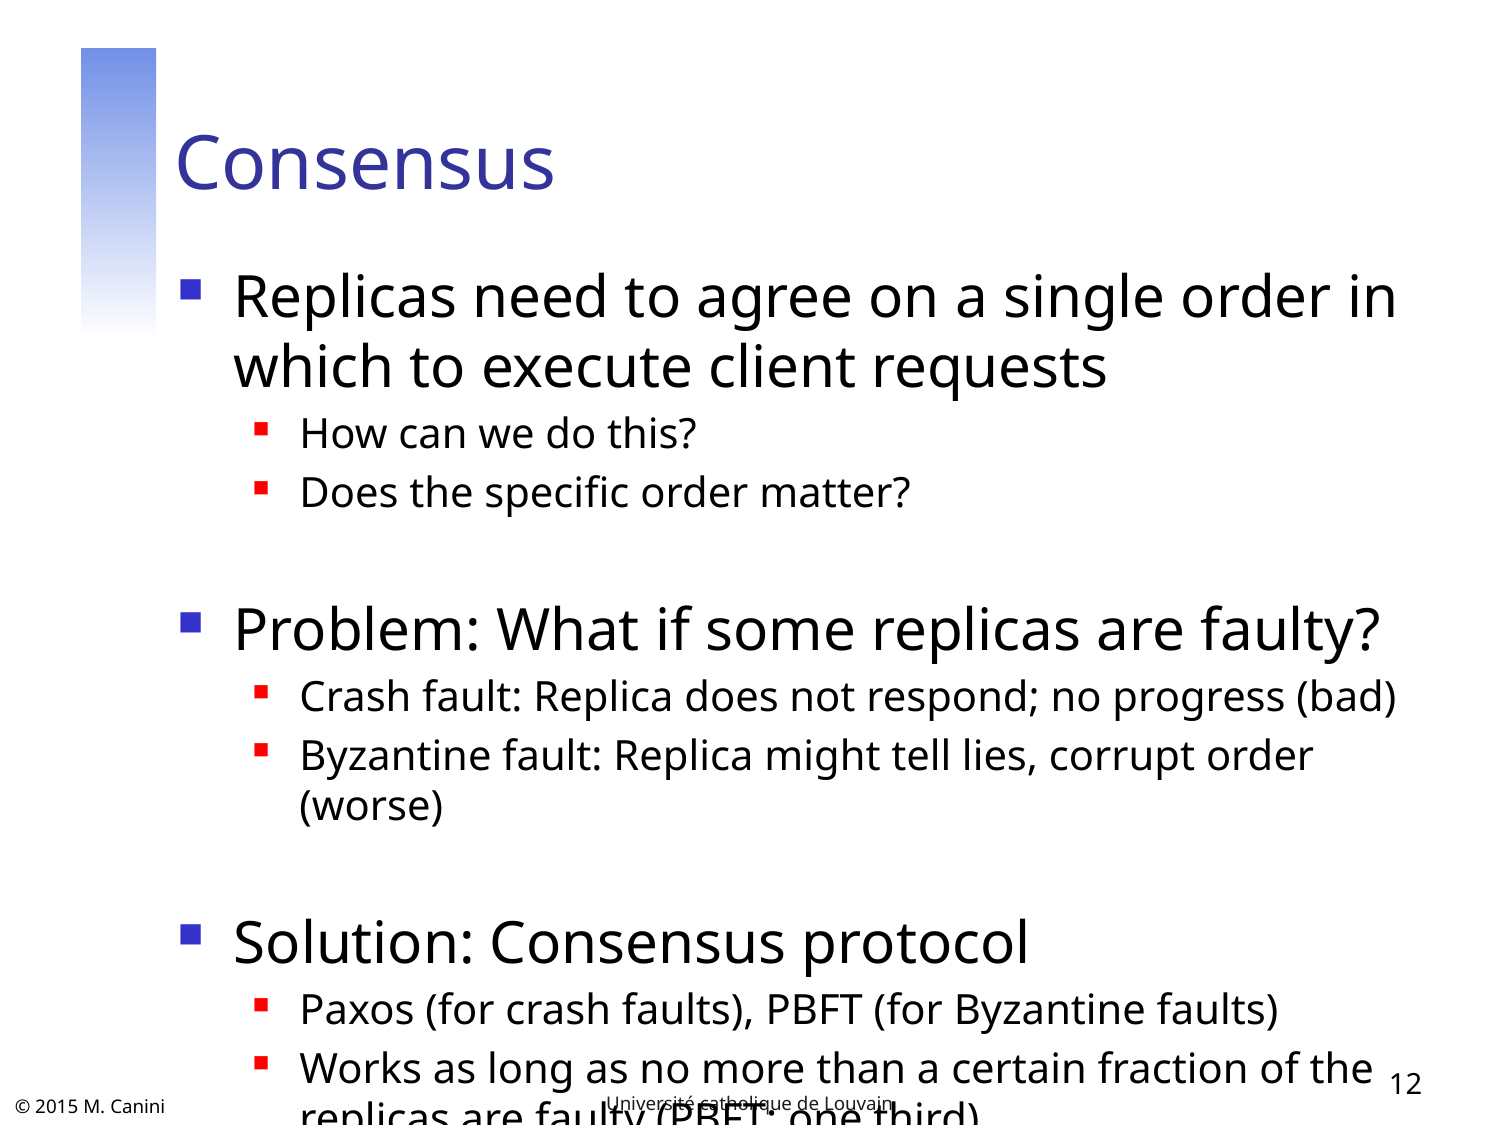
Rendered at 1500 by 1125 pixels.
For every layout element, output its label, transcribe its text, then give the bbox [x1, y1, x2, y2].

list Replicas need to agree on a single order in which to execute client requests How can we do this? Does the specific order matter? Problem: What if some replicas are faulty? Crash fault: Replica does not respond; no progress (bad) Byzantine fault: Replica might tell lies, corrupt order (worse) Solution: Consensus protocol Paxos (for crash faults), PBFT (for Byzantine faults) Works as long as no more than a certain fraction of the replicas are faulty (PBFT: one third) [162, 251, 1438, 1062]
slide_number 12 [1124, 1037, 1438, 1113]
footer Université catholique de Louvain [512, 1083, 987, 1125]
title Consensus [158, 49, 1438, 213]
